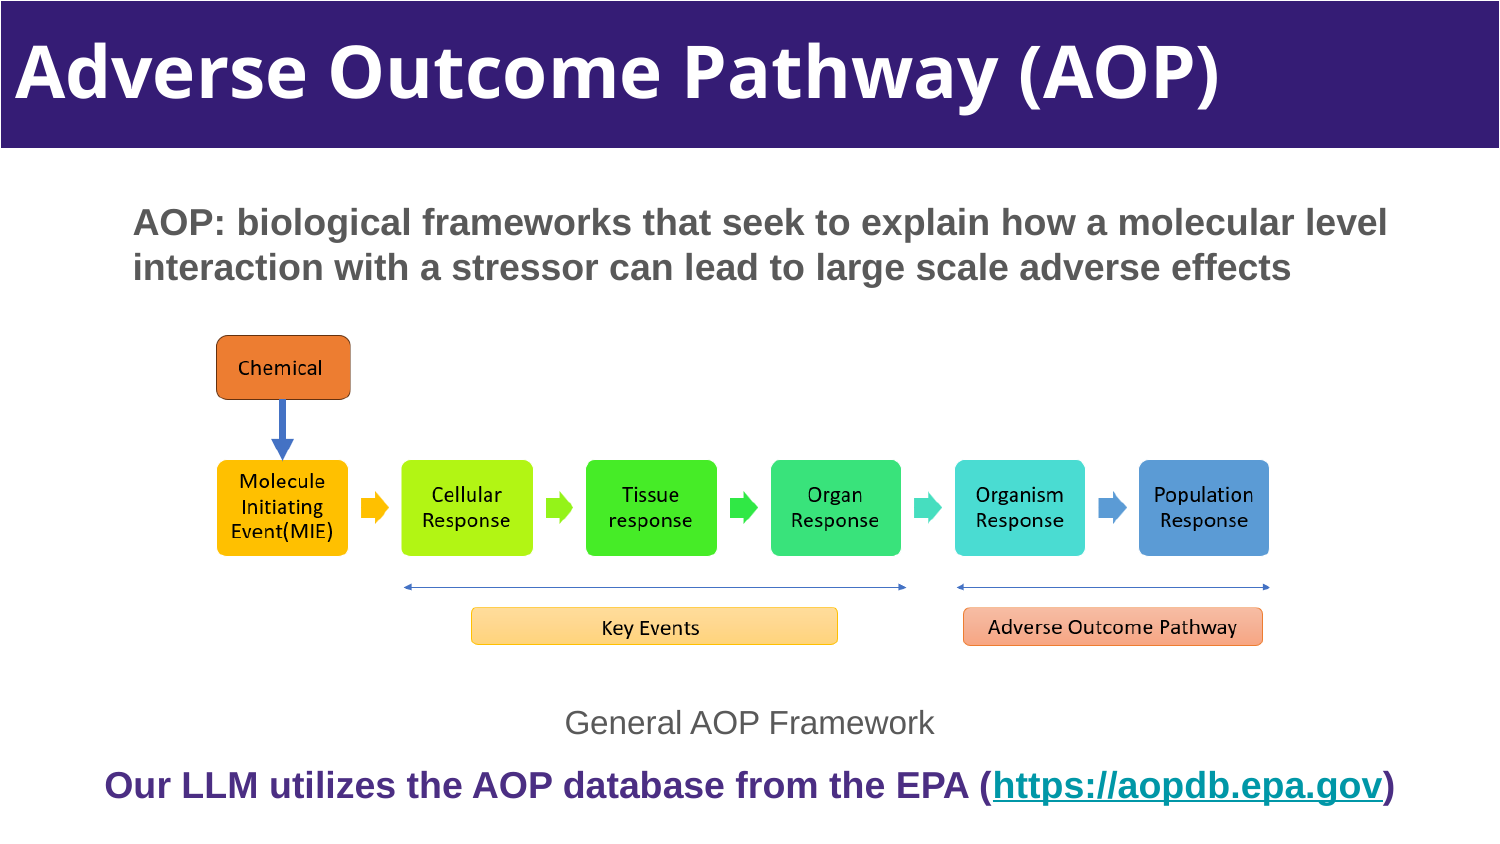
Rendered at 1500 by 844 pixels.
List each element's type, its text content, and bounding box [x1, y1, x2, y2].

text_box Adverse Outcome Pathway (AOP) [0, 0, 1500, 150]
picture [181, 310, 1319, 713]
text_box General AOP Framework [170, 685, 1330, 761]
text_box AOP: biological frameworks that seek to explain how a molecular level interaction with a stressor can lead to large scale adverse effects [42, 182, 1474, 711]
text_box Our LLM utilizes the AOP database from the EPA (https://aopdb.epa.gov) [0, 711, 1500, 844]
